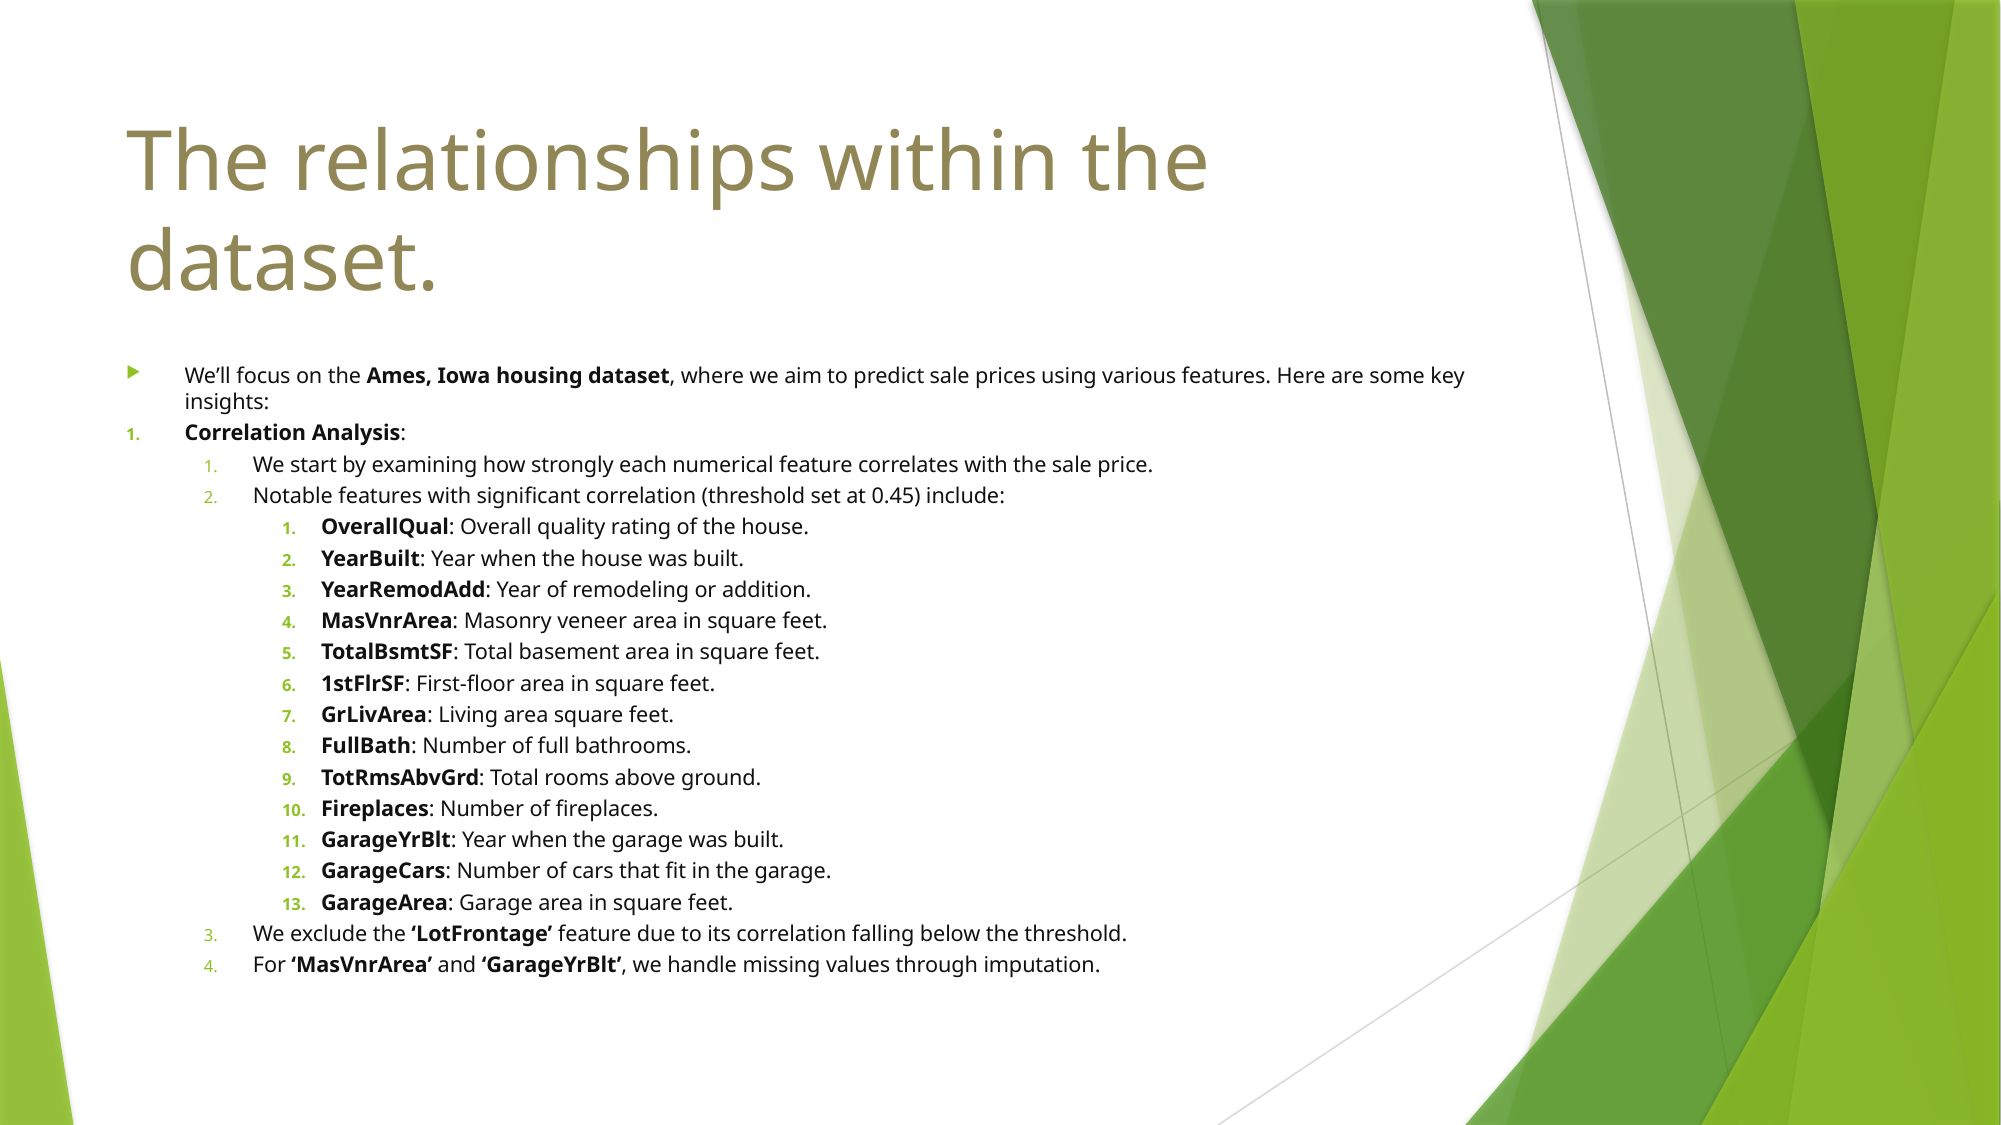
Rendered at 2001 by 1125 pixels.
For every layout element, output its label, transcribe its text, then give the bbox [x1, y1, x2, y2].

list We’ll focus on the Ames, Iowa housing dataset, where we aim to predict sale prices using various features. Here are some key insights: Correlation Analysis: We start by examining how strongly each numerical feature correlates with the sale price. Notable features with significant correlation (threshold set at 0.45) include: OverallQual: Overall quality rating of the house. YearBuilt: Year when the house was built. YearRemodAdd: Year of remodeling or addition. MasVnrArea: Masonry veneer area in square feet. TotalBsmtSF: Total basement area in square feet. 1stFlrSF: First-floor area in square feet. GrLivArea: Living area square feet. FullBath: Number of full bathrooms. TotRmsAbvGrd: Total rooms above ground. Fireplaces: Number of fireplaces. GarageYrBlt: Year when the garage was built. GarageCars: Number of cars that fit in the garage. GarageArea: Garage area in square feet. We exclude the ‘LotFrontage’ feature due to its correlation falling below the threshold. For ‘MasVnrArea’ and ‘GarageYrBlt’, we handle missing values through imputation. [111, 354, 1522, 992]
title The relationships within the dataset. [111, 99, 1522, 317]
